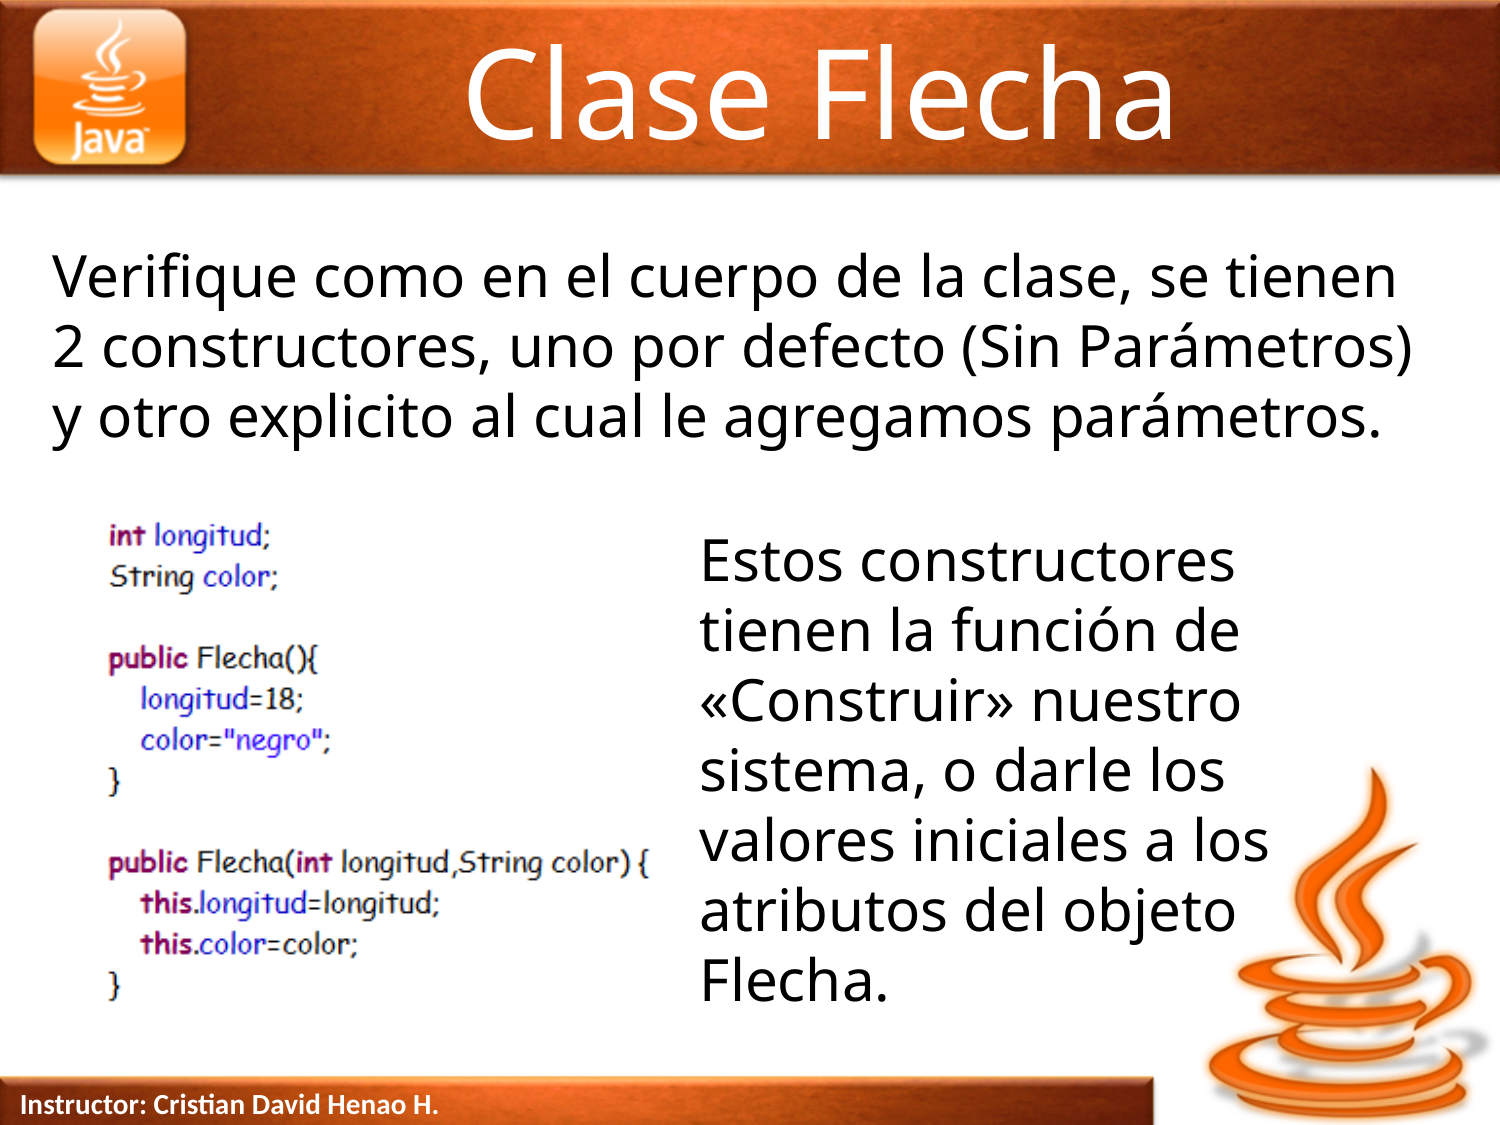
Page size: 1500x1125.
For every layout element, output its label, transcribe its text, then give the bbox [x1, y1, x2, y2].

title Clase Flecha [218, 0, 1425, 183]
picture [0, 0, 1500, 1125]
text_box Verifique como en el cuerpo de la clase, se tienen 2 constructores, uno por defecto (Sin Parámetros) y otro explicito al cual le agregamos parámetros. [37, 231, 1444, 468]
text_box Estos constructores tienen la función de «Construir» nuestro sistema, o darle los valores iniciales a los atributos del objeto Flecha. [685, 515, 1388, 929]
text_box Instructor: Cristian David Henao H. [4, 1082, 1140, 1124]
